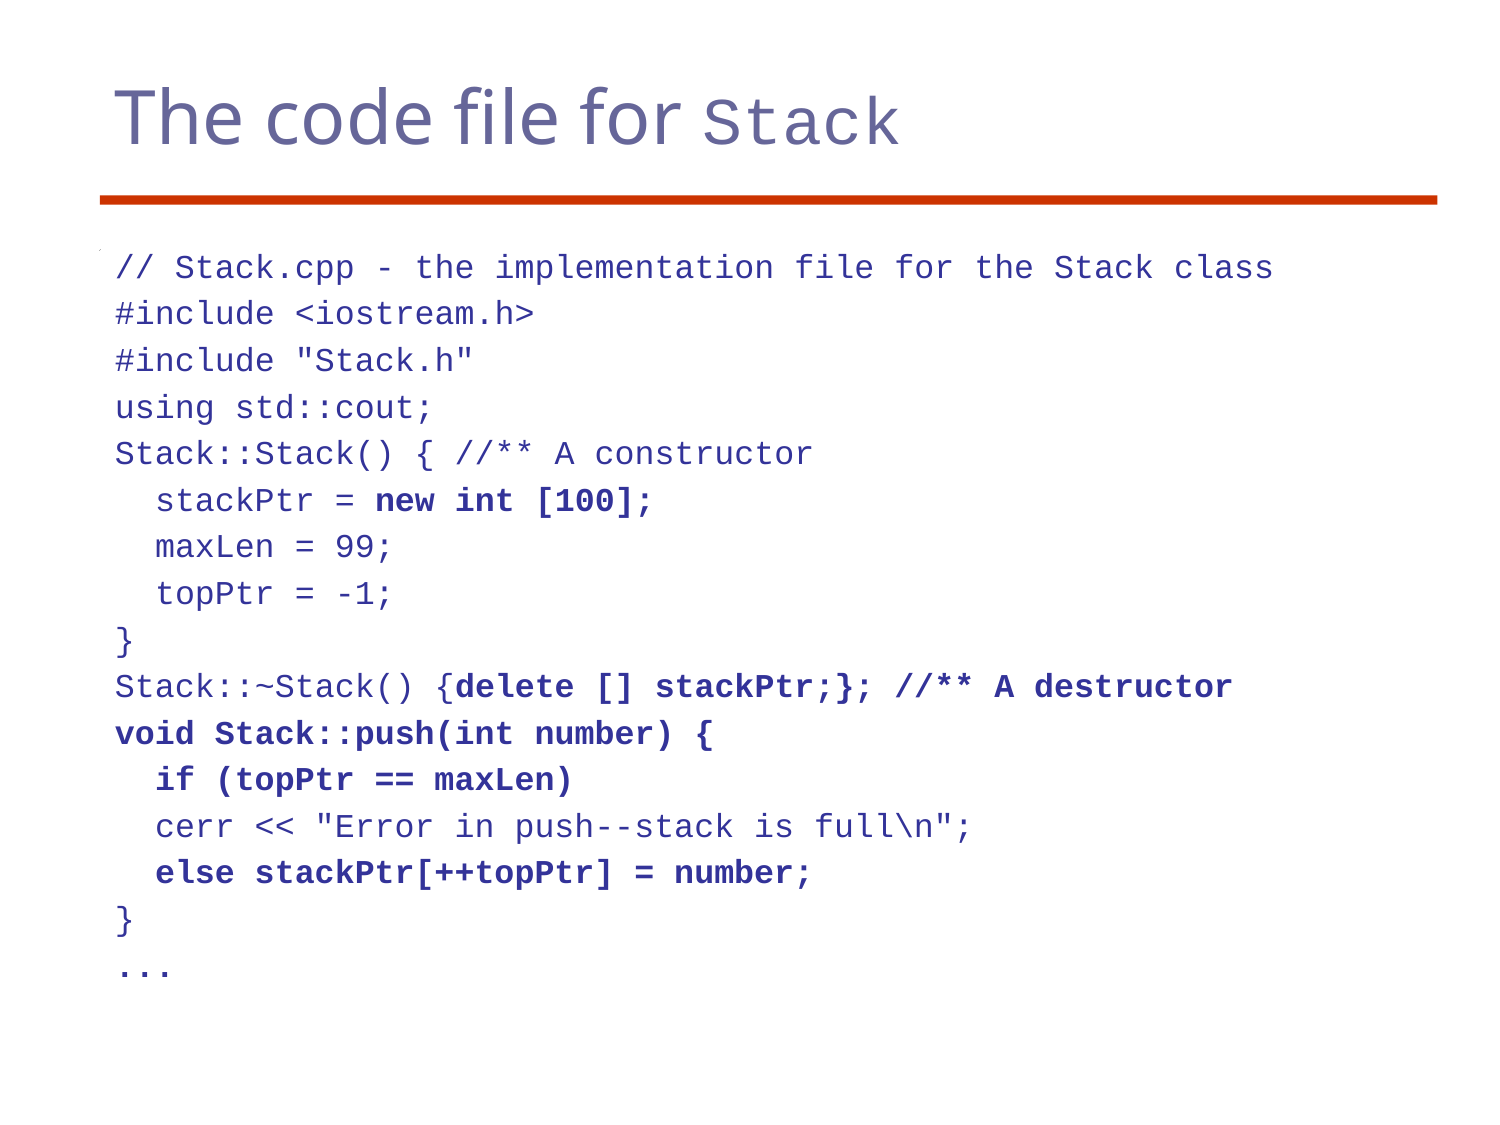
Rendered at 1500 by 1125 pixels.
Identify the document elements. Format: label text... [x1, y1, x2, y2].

list // Stack.cpp - the implementation file for the Stack class #include <iostream.h> #include "Stack.h" using std::cout; Stack::Stack() { //** A constructor stackPtr = new int [100]; maxLen = 99; topPtr = -1; } Stack::~Stack() {delete [] stackPtr;}; //** A destructor void Stack::push(int number) { if (topPtr == maxLen) cerr << "Error in push--stack is full\n"; else stackPtr[++topPtr] = number; } ... [99, 237, 1438, 1025]
title The code file for Stack [99, 62, 1438, 237]
